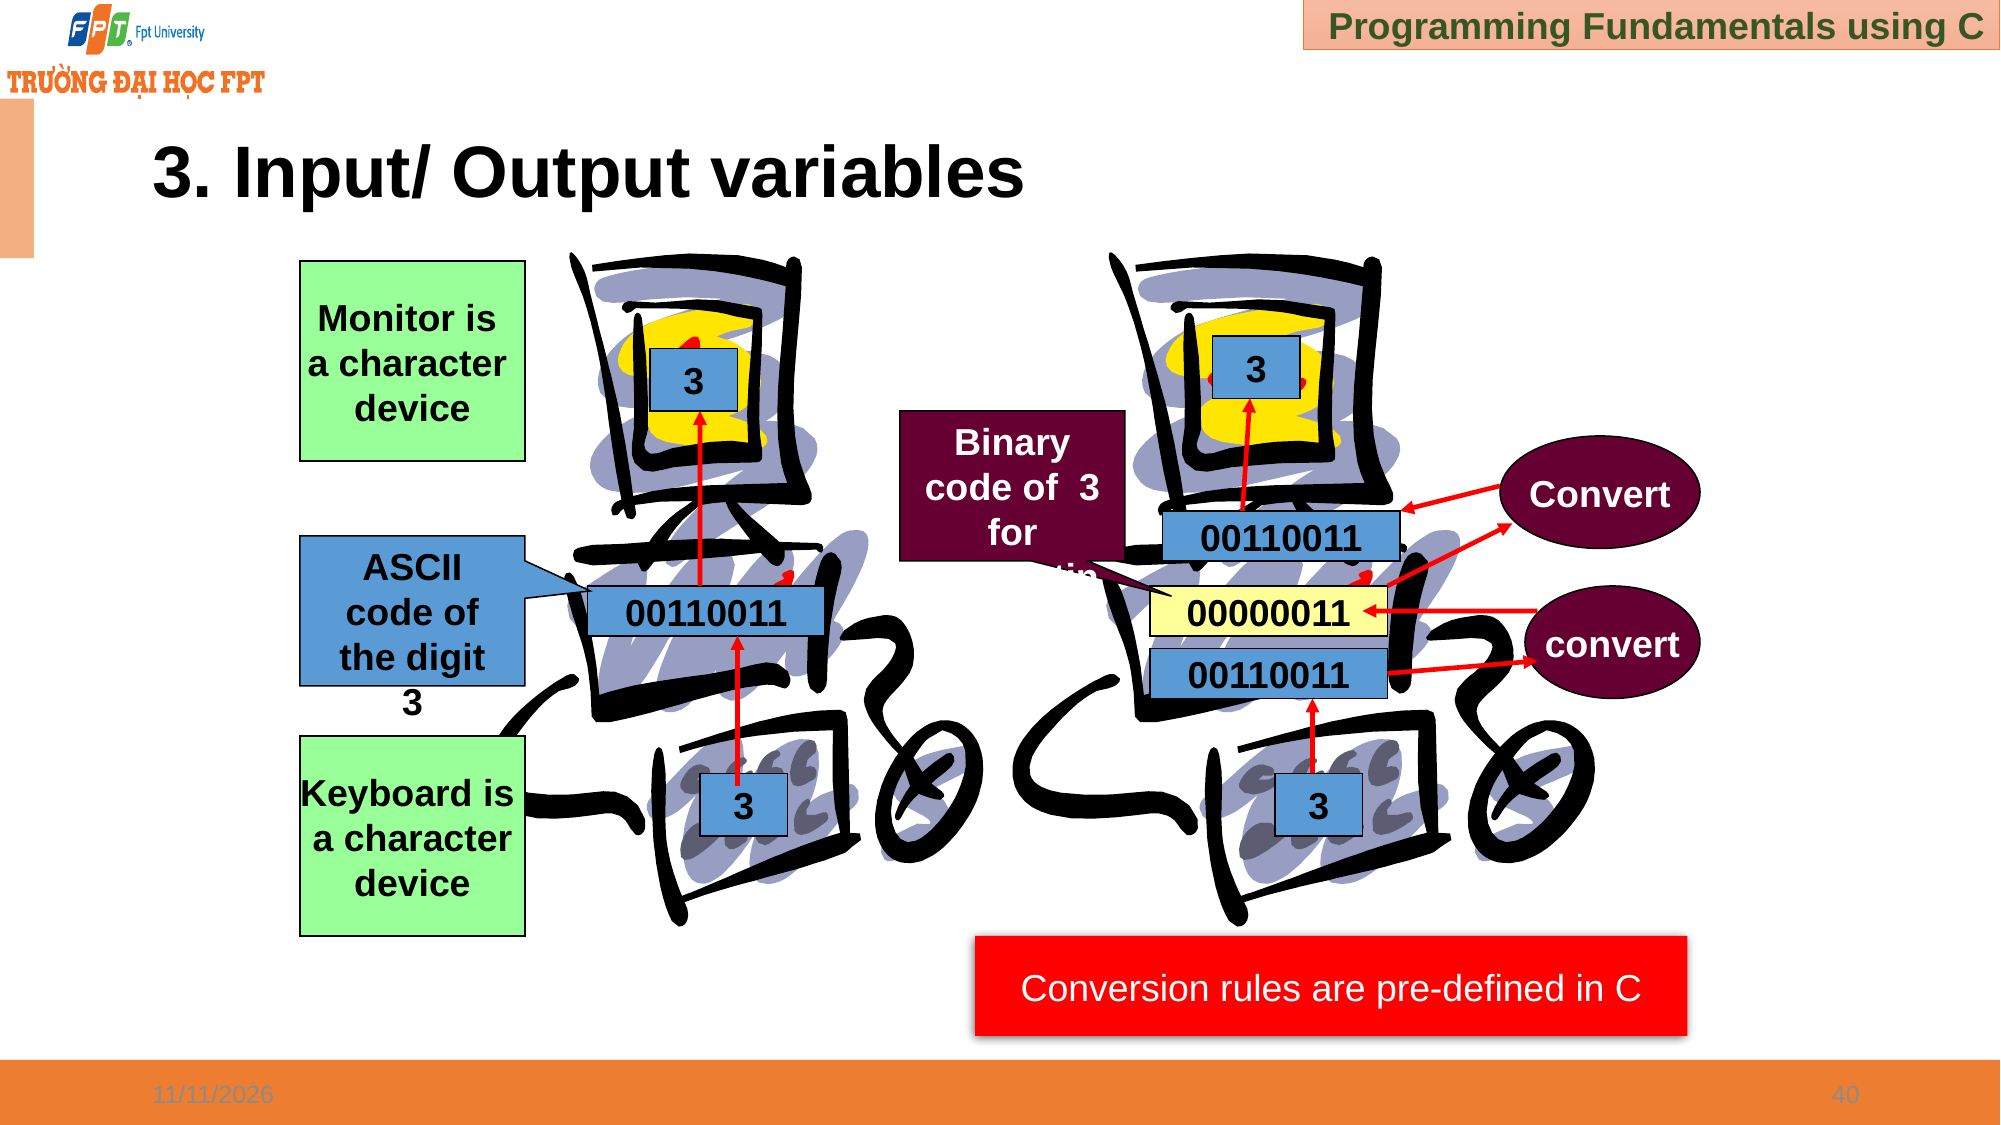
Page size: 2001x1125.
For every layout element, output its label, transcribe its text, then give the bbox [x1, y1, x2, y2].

title 3. Input/ Output variables [137, 126, 1863, 222]
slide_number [137, 1063, 588, 1123]
slide_number 40 [1424, 1063, 1875, 1123]
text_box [299, 248, 1700, 1036]
